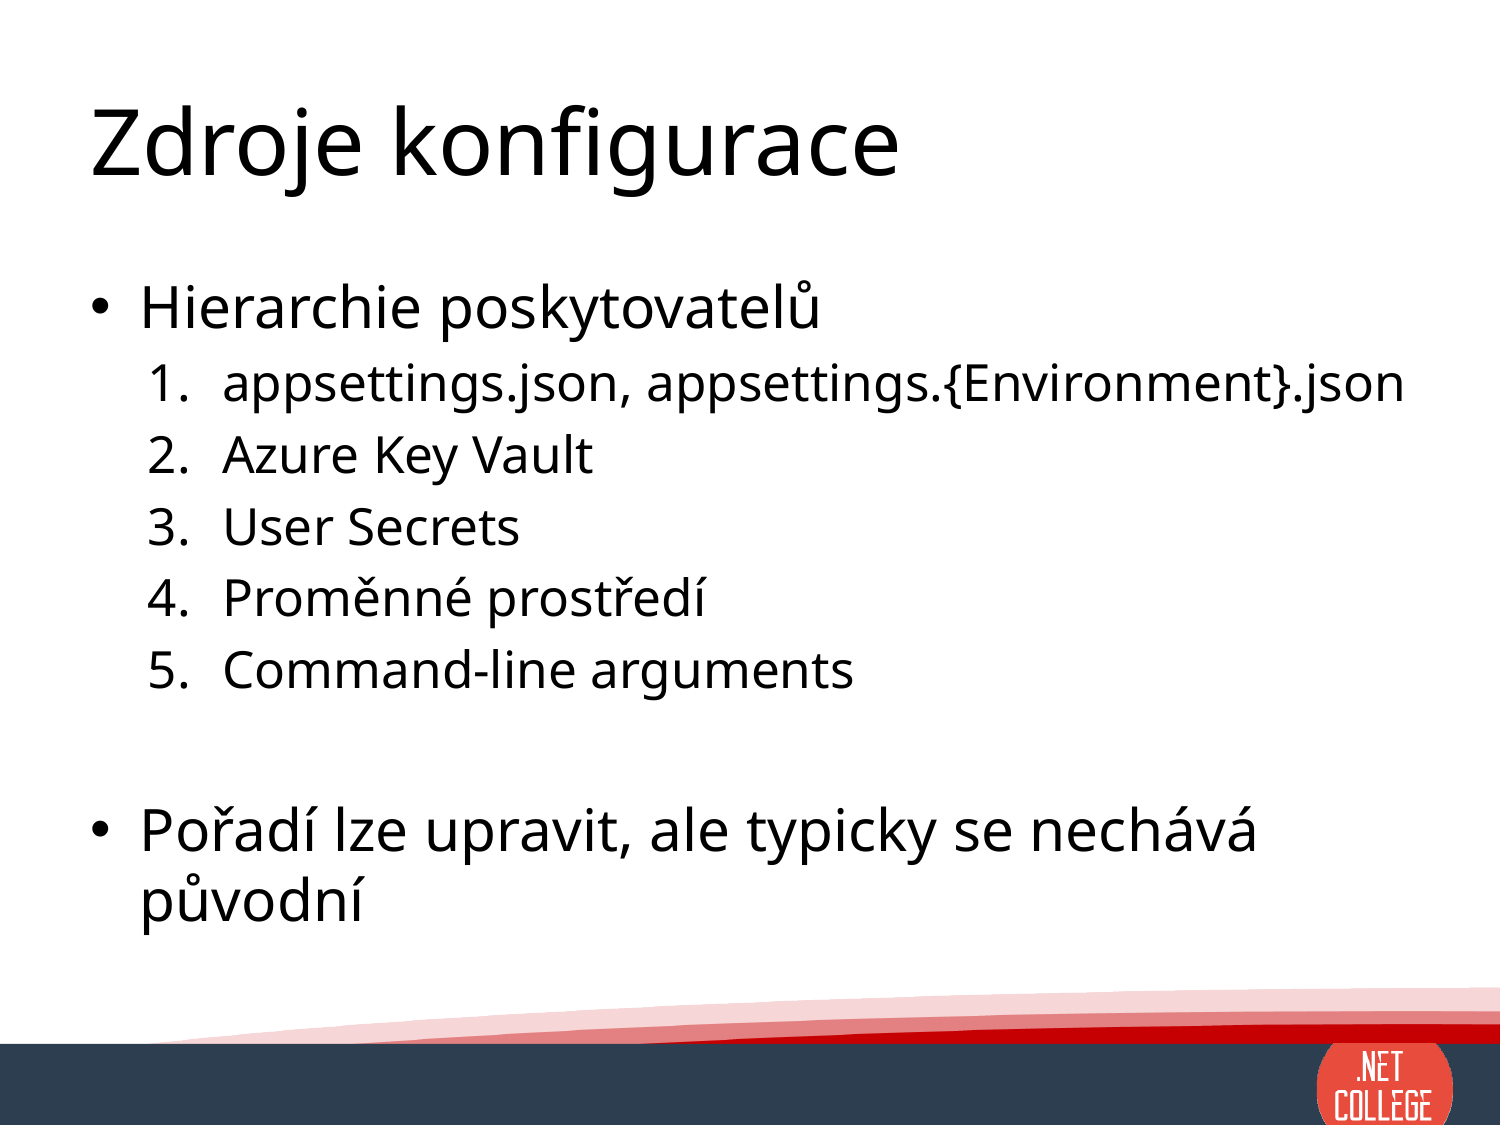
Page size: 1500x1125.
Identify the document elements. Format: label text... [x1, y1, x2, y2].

picture [53, 987, 1500, 1125]
title Zdroje konfigurace [75, 45, 1425, 233]
list Hierarchie poskytovatelů appsettings.json, appsettings.{Environment}.json Azure Key Vault User Secrets Proměnné prostředí Command-line arguments Pořadí lze upravit, ale typicky se nechává původní [75, 262, 1425, 1005]
